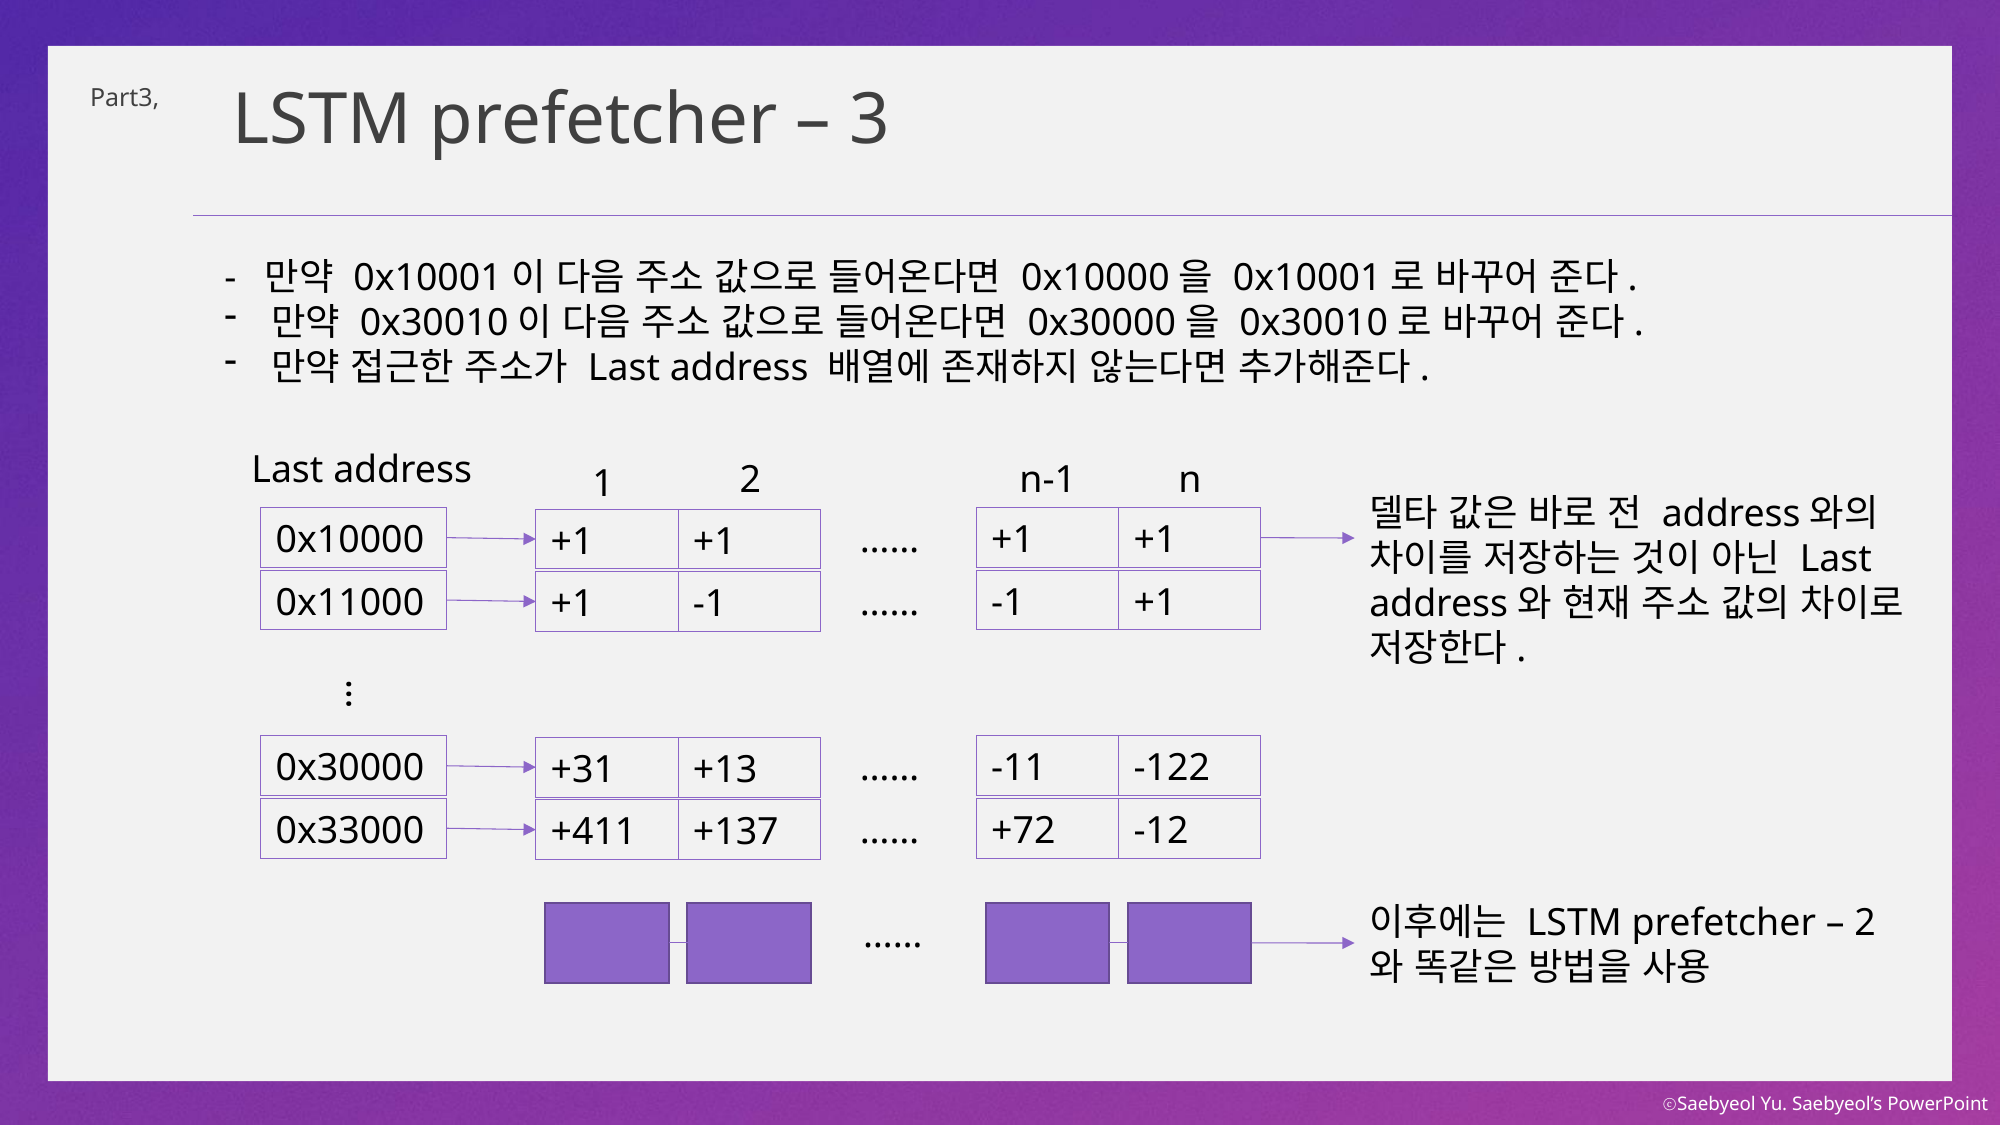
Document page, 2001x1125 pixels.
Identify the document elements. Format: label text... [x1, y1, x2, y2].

text_box 2 [694, 448, 807, 508]
text_box +1 [678, 509, 821, 569]
text_box …… [844, 735, 964, 796]
text_box +1 [1118, 507, 1261, 568]
text_box +1 [535, 571, 678, 632]
text_box +31 [535, 737, 678, 798]
text_box Part3, [75, 73, 175, 119]
text_box +1 [976, 507, 1118, 568]
picture [0, 0, 2000, 1125]
text_box n [1133, 448, 1247, 508]
text_box 0x33000 [260, 798, 447, 859]
text_box …… [844, 570, 964, 630]
text_box …… [848, 903, 968, 963]
text_box +1 [1118, 570, 1261, 630]
text_box 0x30000 [260, 735, 447, 796]
text_box - 만약 0x10001이 다음 주소 값으로 들어온다면 0x10000을 0x10001로 바꾸어 준다. 만약 0x30010이 다음 주소 값으로 들어온다면 0x30000을 0x30010로 바꾸어 준다. 만약 접근한 주소가 Last address 배열에 존재하지 않는다면 추가해준다. [209, 245, 1727, 395]
text_box -122 [1118, 735, 1261, 796]
text_box LSTM prefetcher – 3 [217, 65, 906, 165]
text_box +1 [535, 509, 678, 569]
text_box [686, 902, 812, 984]
text_box [544, 902, 670, 984]
text_box -12 [1118, 798, 1261, 859]
text_box Last address [236, 437, 501, 498]
text_box -11 [976, 735, 1118, 796]
text_box [1127, 902, 1252, 984]
text_box 델타 값은 바로 전 address와의 차이를 저장하는 것이 아닌 Last address와 현재 주소 값의 차이로 저장한다. [1354, 481, 1936, 677]
text_box -1 [678, 571, 821, 632]
text_box +411 [535, 799, 678, 860]
text_box 1 [546, 451, 660, 512]
text_box 0x11000 [260, 570, 447, 630]
text_box … [316, 664, 392, 745]
text_box -1 [976, 570, 1118, 630]
text_box [985, 902, 1110, 984]
text_box …… [844, 798, 964, 859]
text_box +13 [678, 737, 821, 798]
text_box +137 [678, 799, 821, 860]
text_box …… [844, 507, 964, 568]
text_box 이후에는 LSTM prefetcher – 2와 똑같은 방법을 사용 [1354, 890, 1921, 996]
text_box n-1 [991, 448, 1104, 508]
text_box +72 [976, 798, 1118, 859]
text_box 0x10000 [260, 507, 447, 568]
